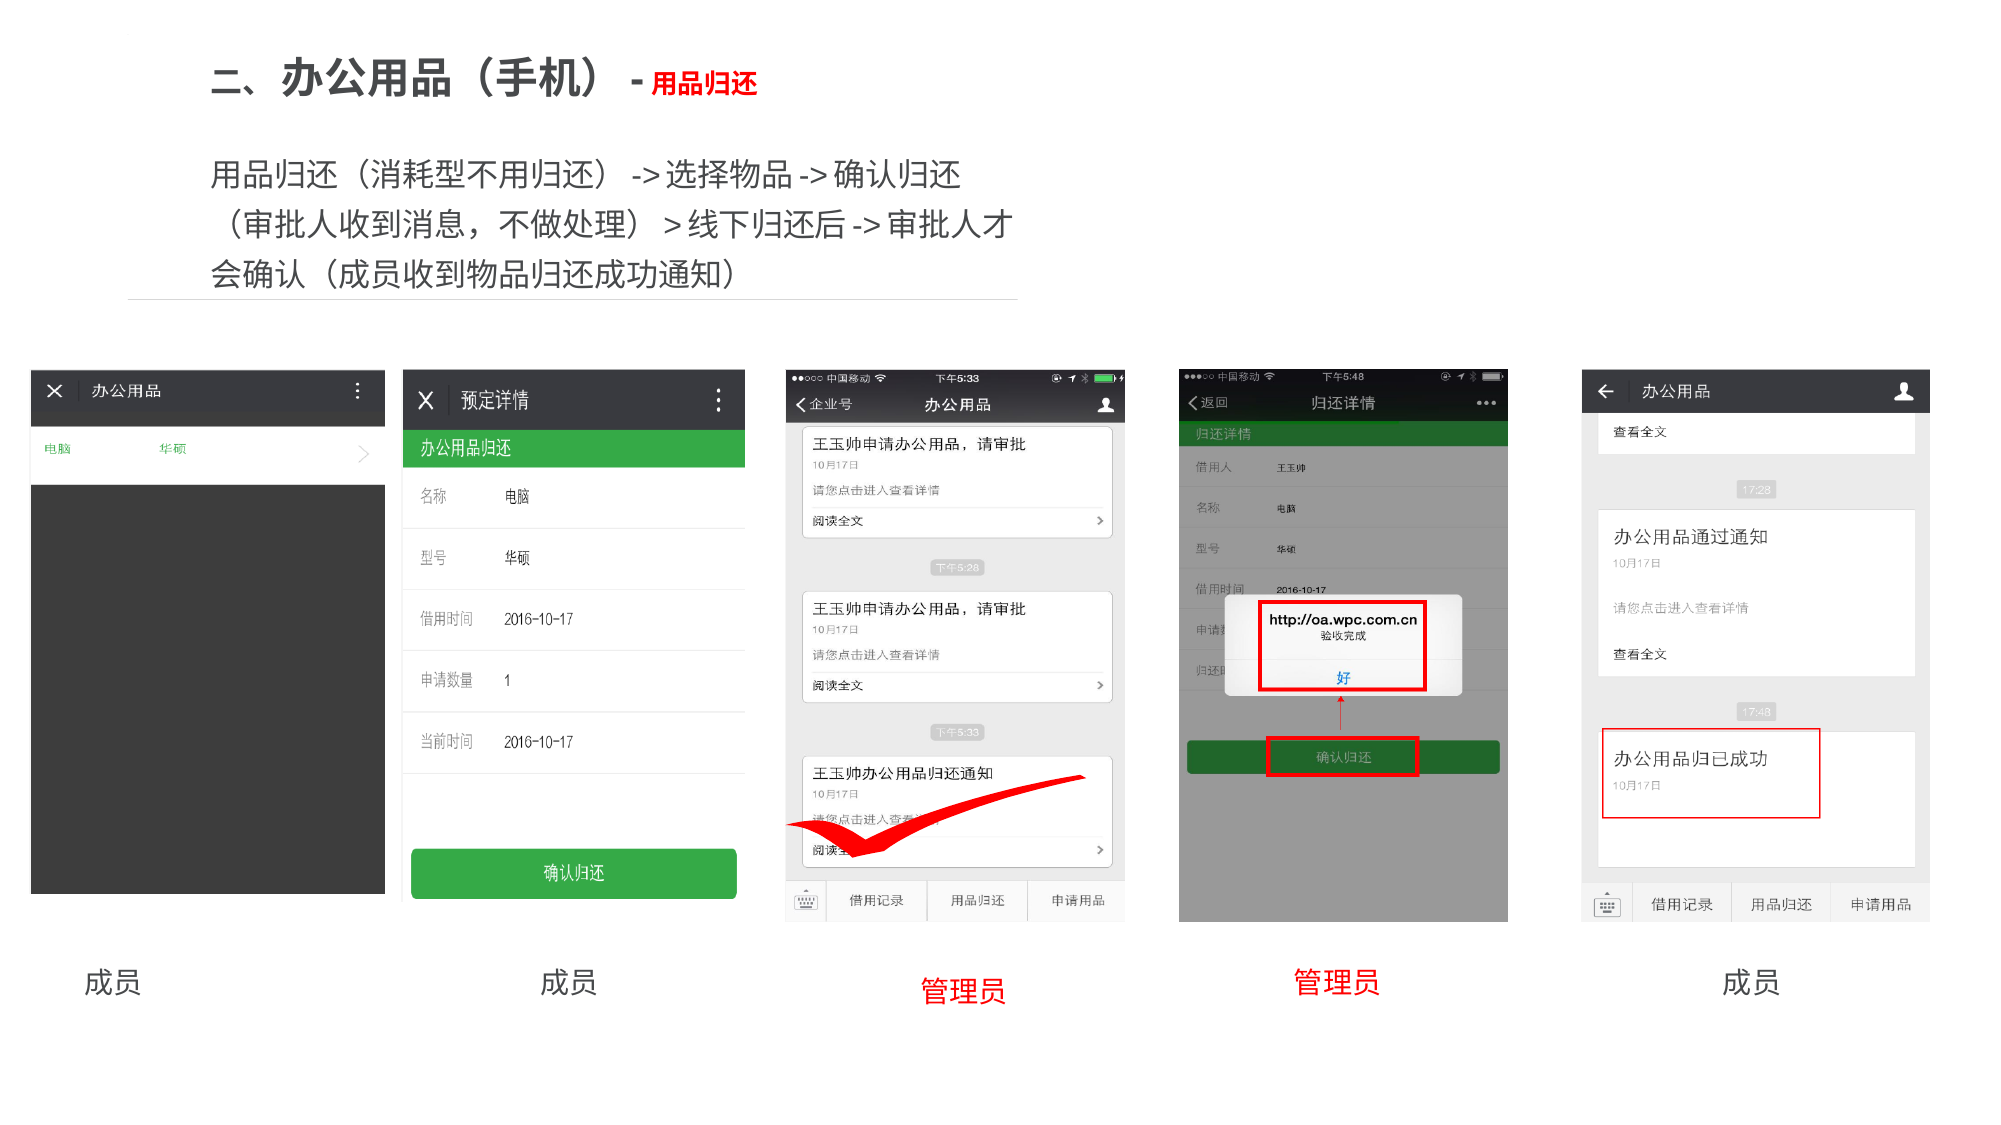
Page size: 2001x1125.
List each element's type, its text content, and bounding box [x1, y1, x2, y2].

text_box 成员 [1708, 946, 1803, 1007]
text_box 成员 [69, 946, 165, 1007]
picture [785, 369, 1125, 922]
text_box 管理员 [1279, 946, 1397, 1007]
text_box 管理员 [905, 955, 1072, 1017]
text_box 成员 [525, 946, 621, 1007]
picture [401, 369, 745, 902]
picture [29, 369, 385, 894]
picture [1179, 369, 1508, 922]
picture [1581, 369, 1930, 922]
